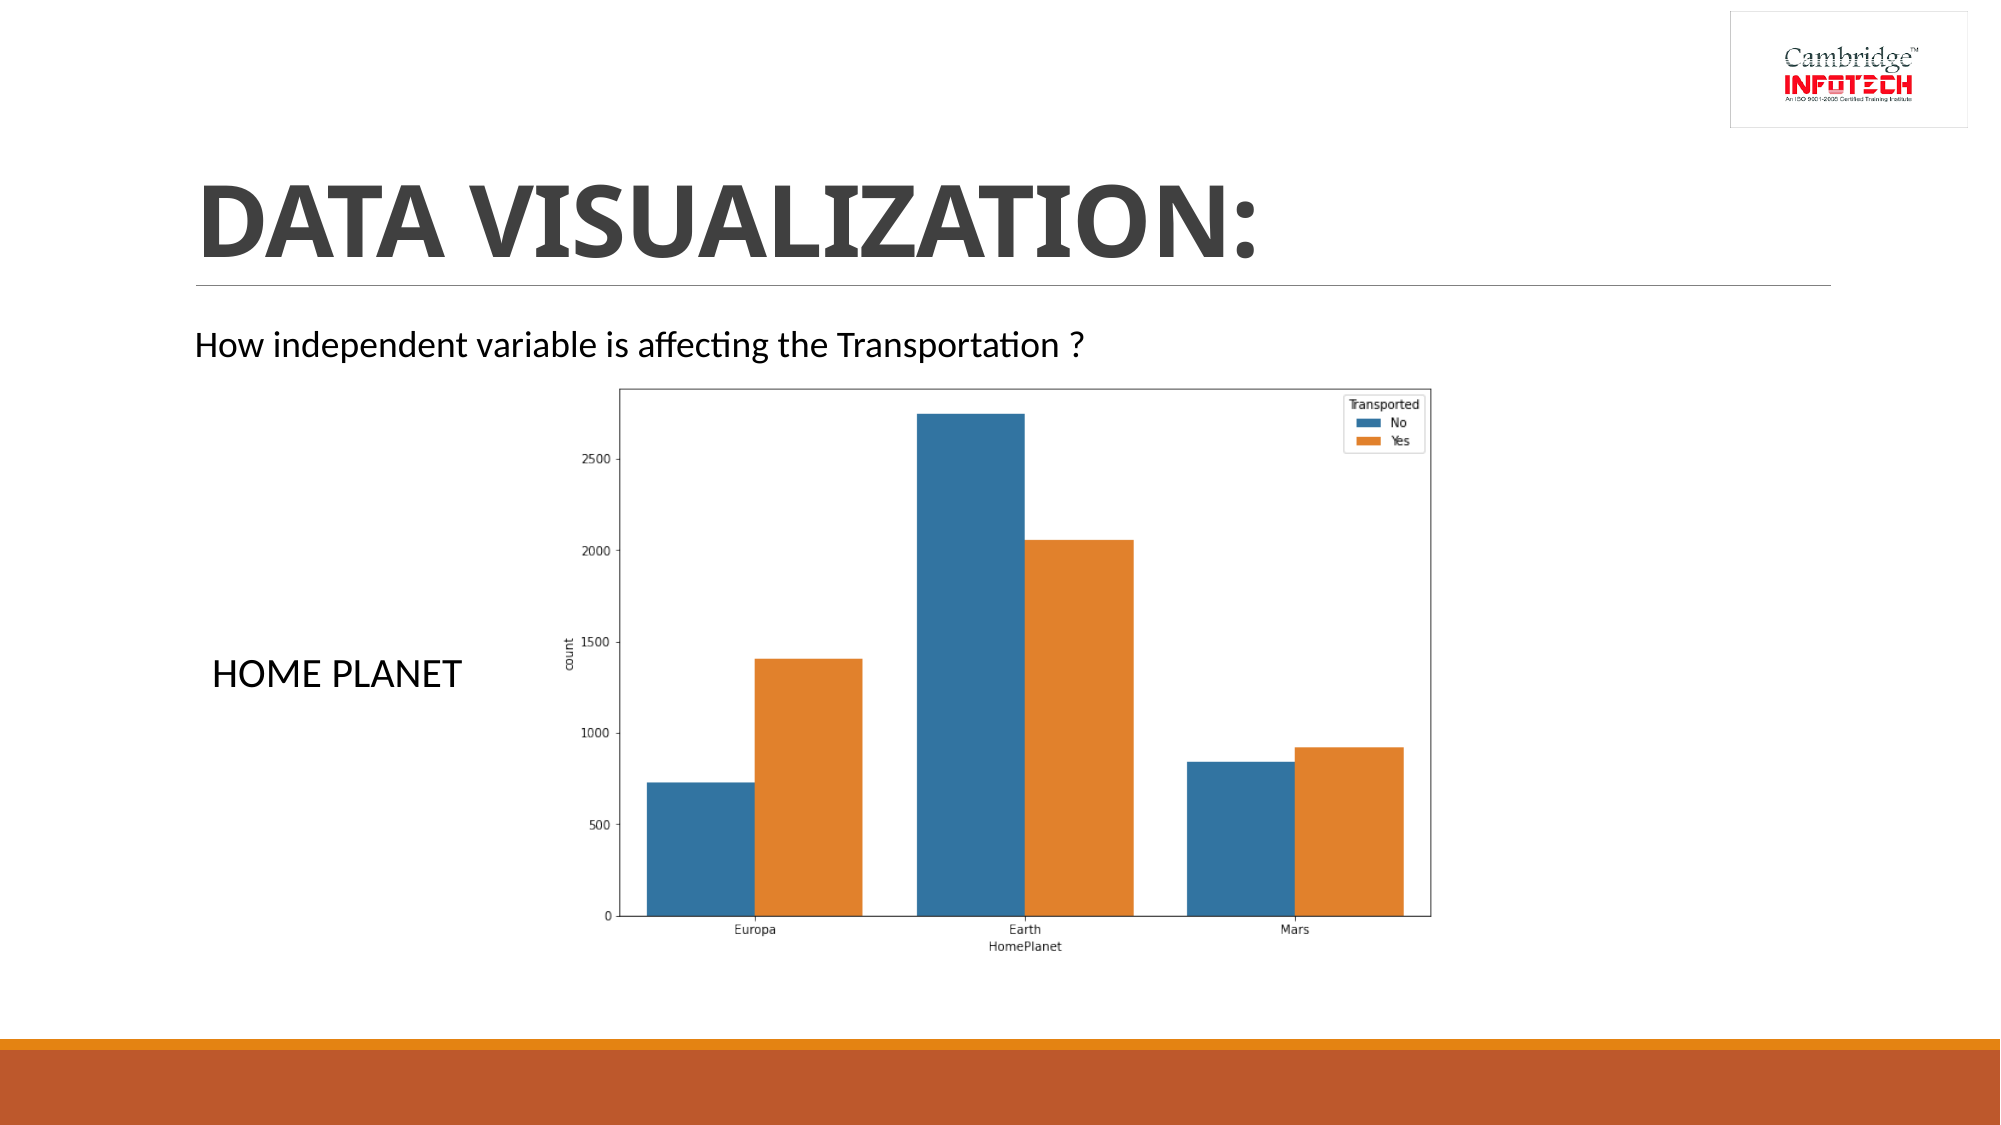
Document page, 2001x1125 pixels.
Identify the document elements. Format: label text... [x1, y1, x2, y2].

title DATA VISUALIZATION: [180, 47, 1830, 285]
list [554, 379, 1440, 962]
picture [1730, 11, 1969, 128]
text_box How independent variable is affecting the Transportation ? [179, 312, 1513, 373]
text_box HOME PLANET [197, 638, 496, 703]
